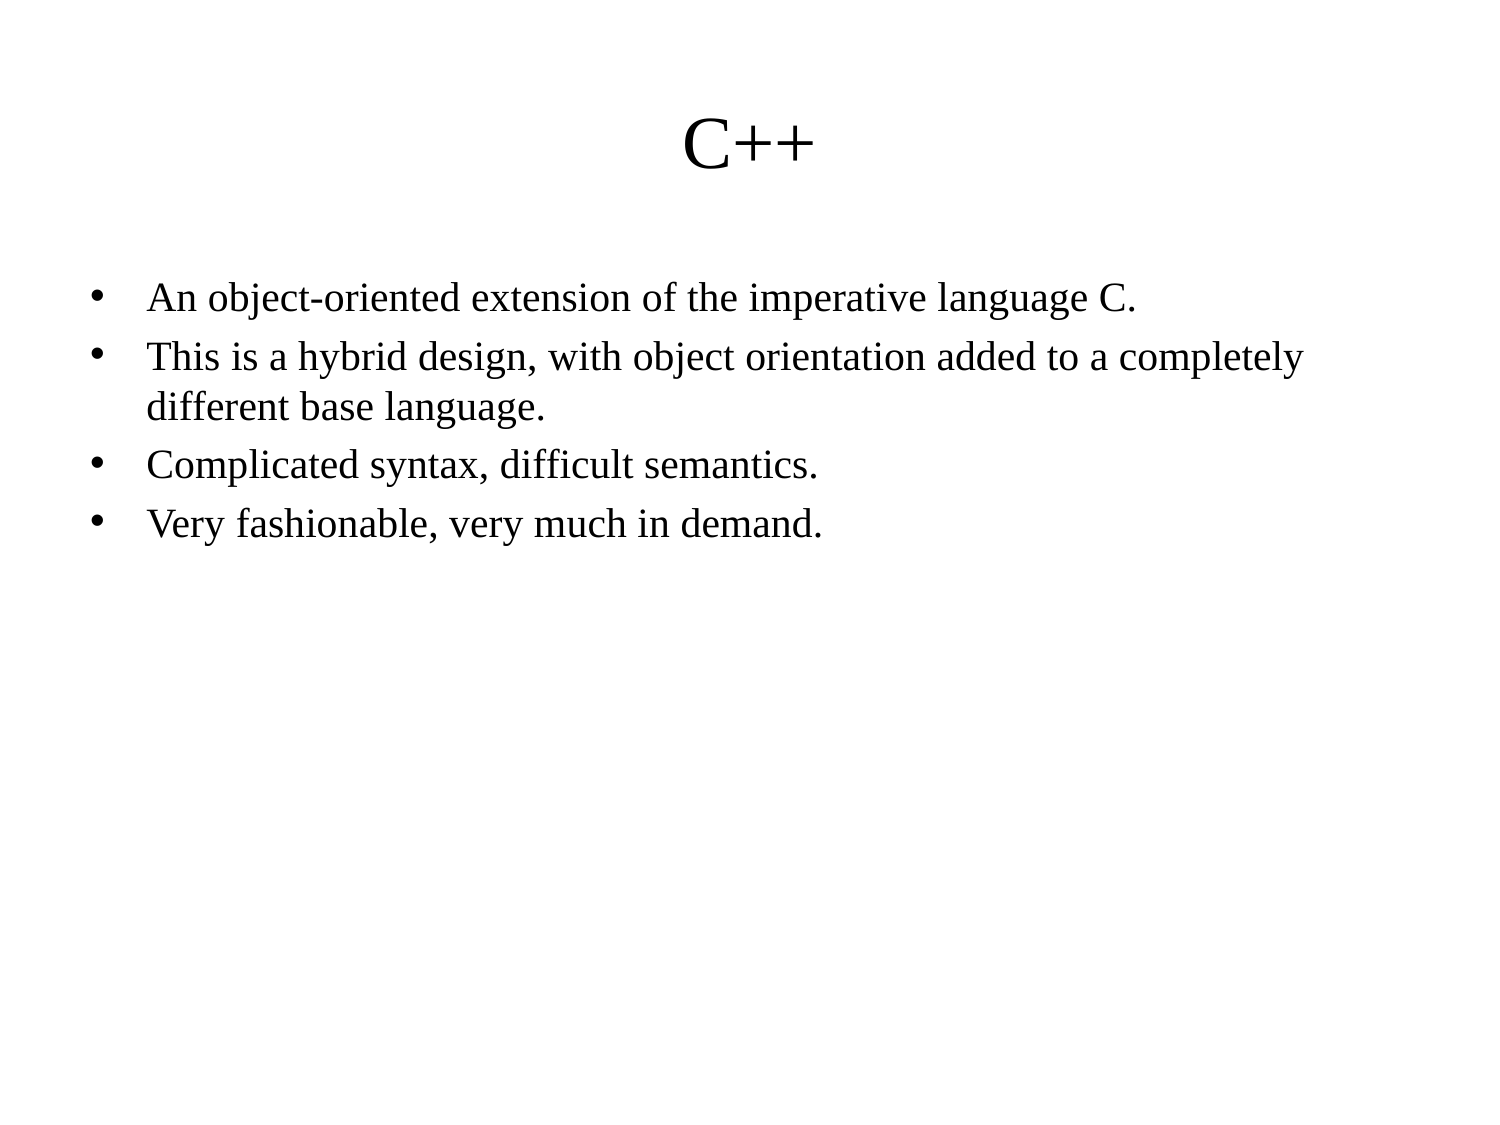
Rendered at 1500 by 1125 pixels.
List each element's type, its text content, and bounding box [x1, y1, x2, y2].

list An object-oriented extension of the imperative language C. This is a hybrid design, with object orientation added to a completely different base language. Complicated syntax, difficult semantics. Very fashionable, very much in demand. [75, 262, 1425, 1005]
title C++ [75, 45, 1425, 233]
